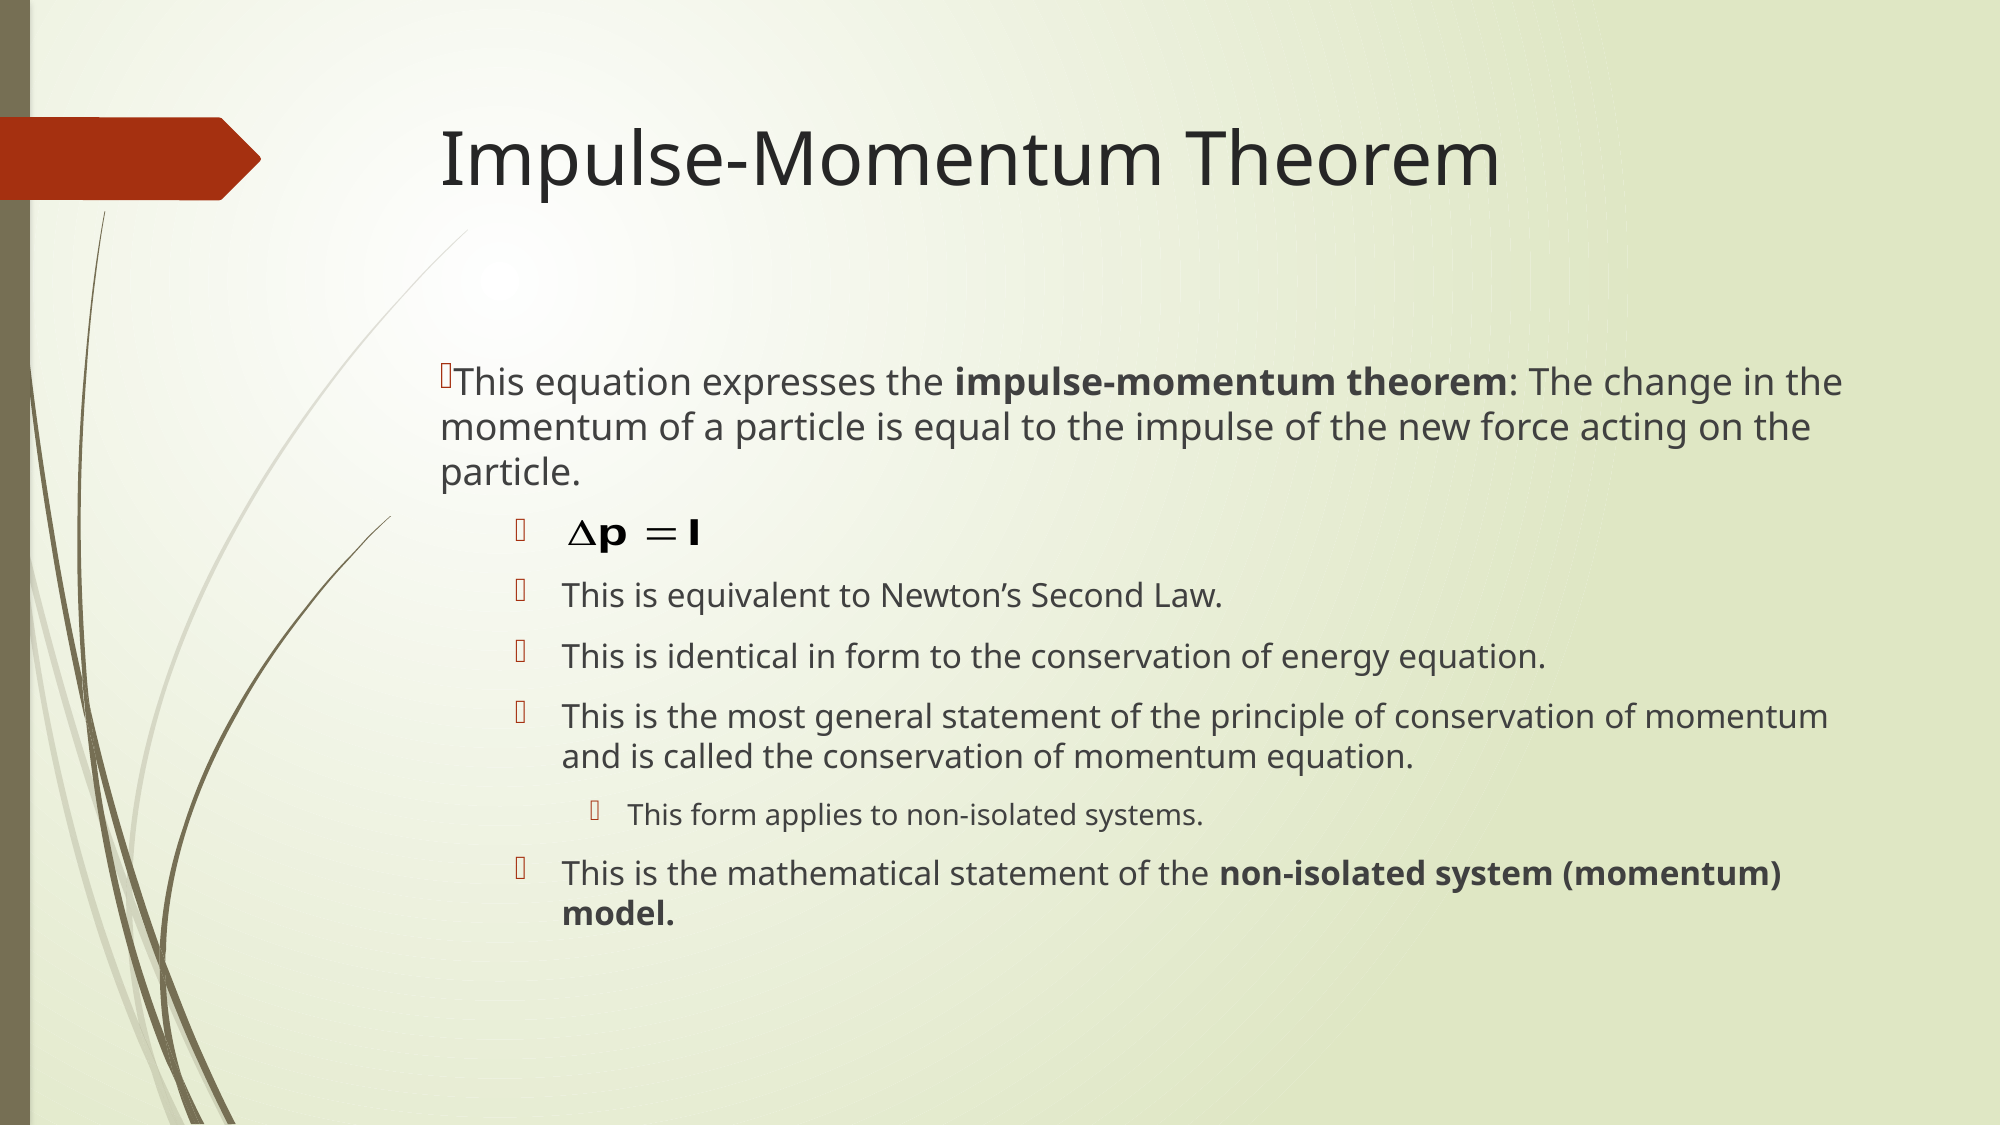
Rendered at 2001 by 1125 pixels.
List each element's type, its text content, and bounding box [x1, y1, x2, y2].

title Impulse-Momentum Theorem [425, 102, 1888, 313]
list This equation expresses the impulse-momentum theorem: The change in the momentum of a particle is equal to the impulse of the new force acting on the particle. This is equivalent to Newton’s Second Law. This is identical in form to the conservation of energy equation. This is the most general statement of the principle of conservation of momentum and is called the conservation of momentum equation. This form applies to non-isolated systems. This is the mathematical statement of the non-isolated system (momentum) model. [424, 350, 1888, 970]
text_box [560, 502, 712, 561]
